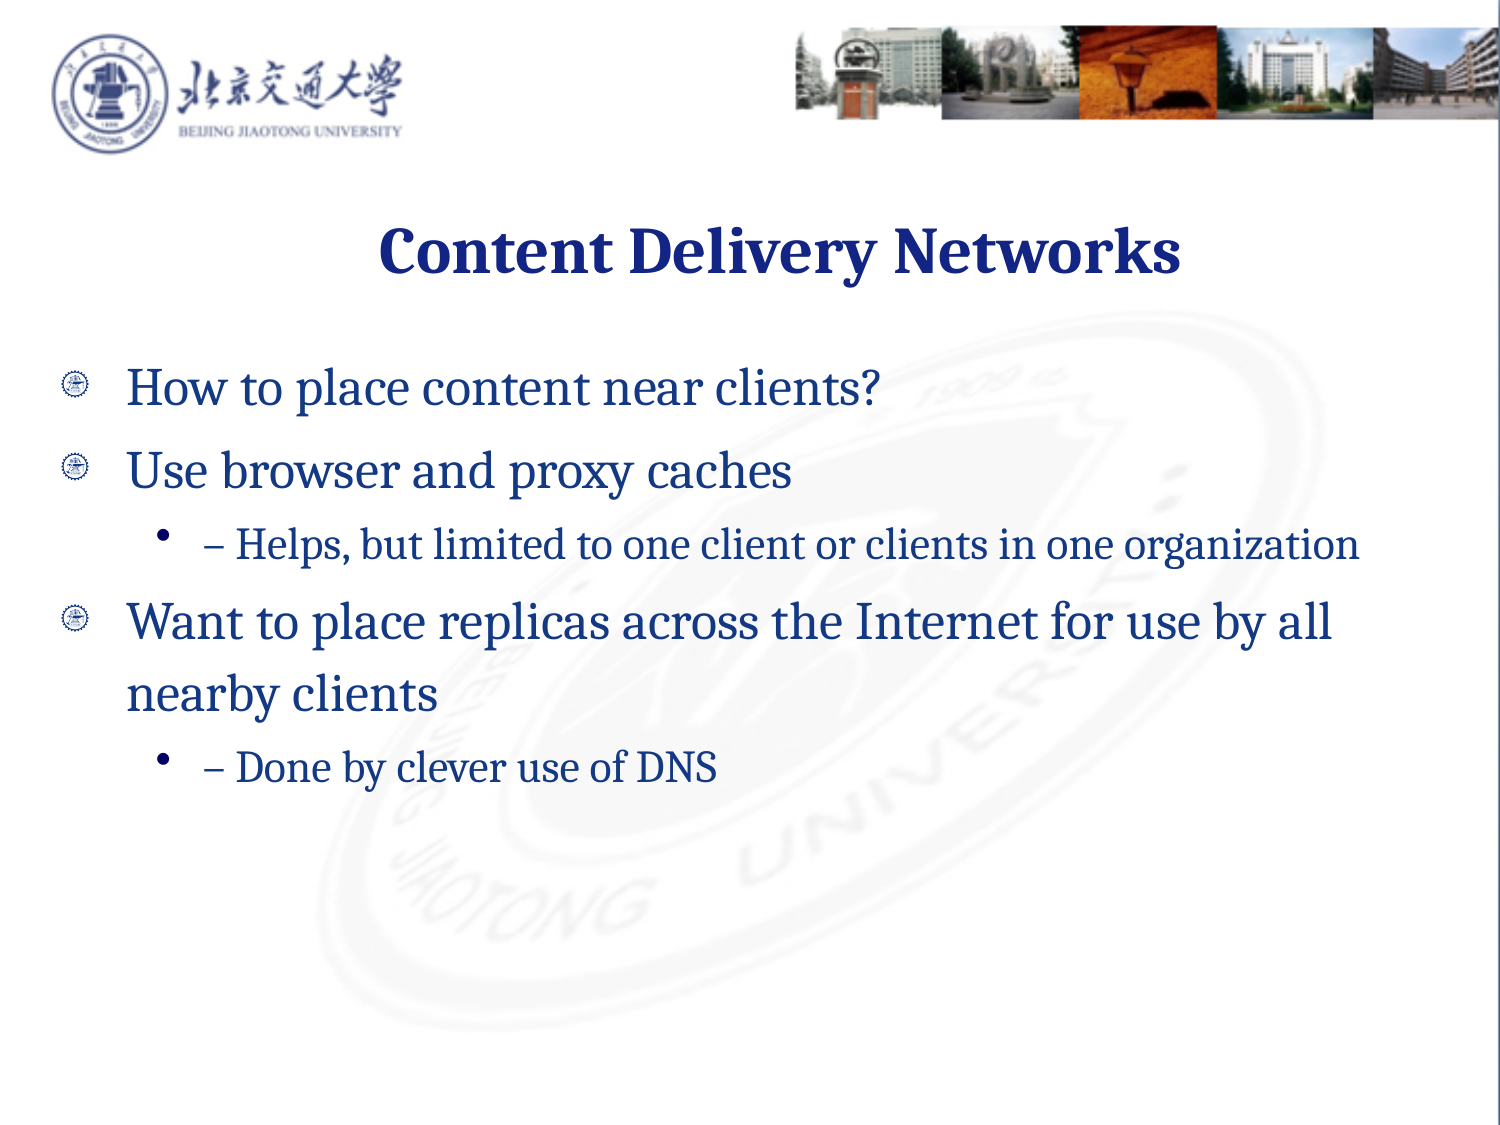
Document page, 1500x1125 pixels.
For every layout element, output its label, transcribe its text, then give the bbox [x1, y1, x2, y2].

text_box How to place content near clients? Use browser and proxy caches – Helps, but limited to one client or clients in one organization Want to place replicas across the Internet for use by all nearby clients – Done by clever use of DNS [37, 337, 1457, 813]
text_box Content Delivery Networks [350, 199, 1213, 295]
picture [0, 0, 1500, 1125]
